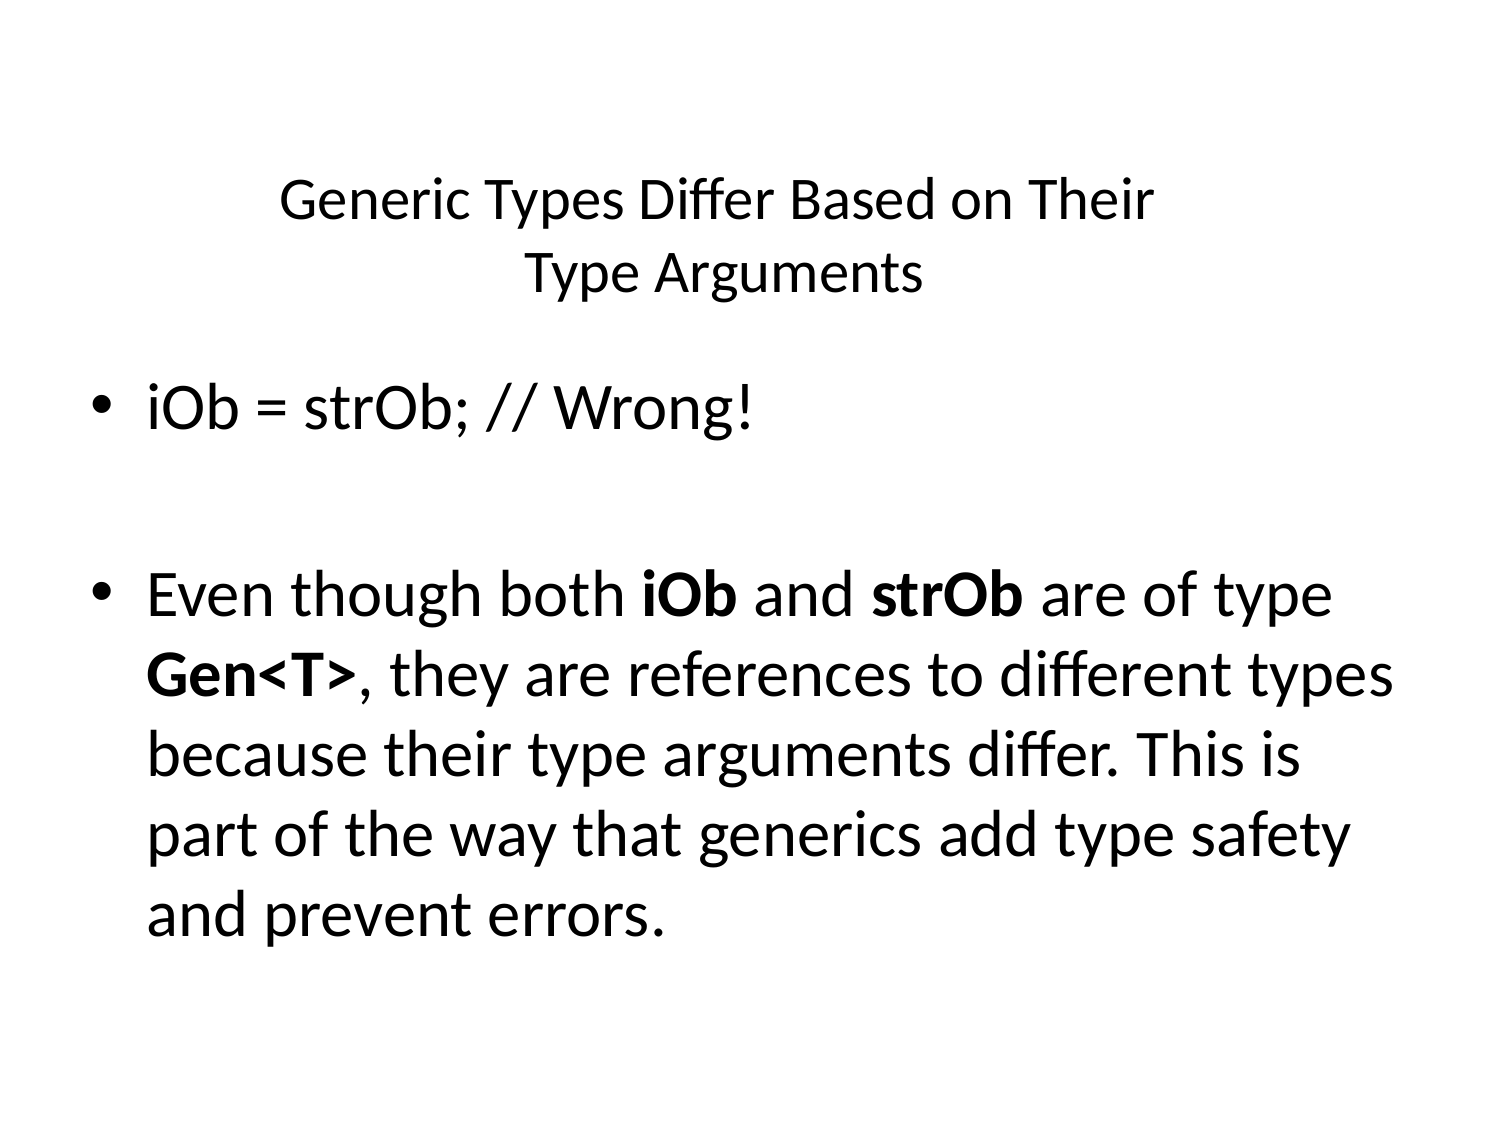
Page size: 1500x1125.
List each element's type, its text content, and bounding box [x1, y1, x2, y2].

list iOb = strOb; // Wrong! Even though both iOb and strOb are of type Gen<T>, they are references to different types because their type arguments differ. This is part of the way that generics add type safety and prevent errors. [75, 262, 1425, 1005]
title Generic Types Differ Based on Their Type Arguments [0, 62, 1450, 313]
